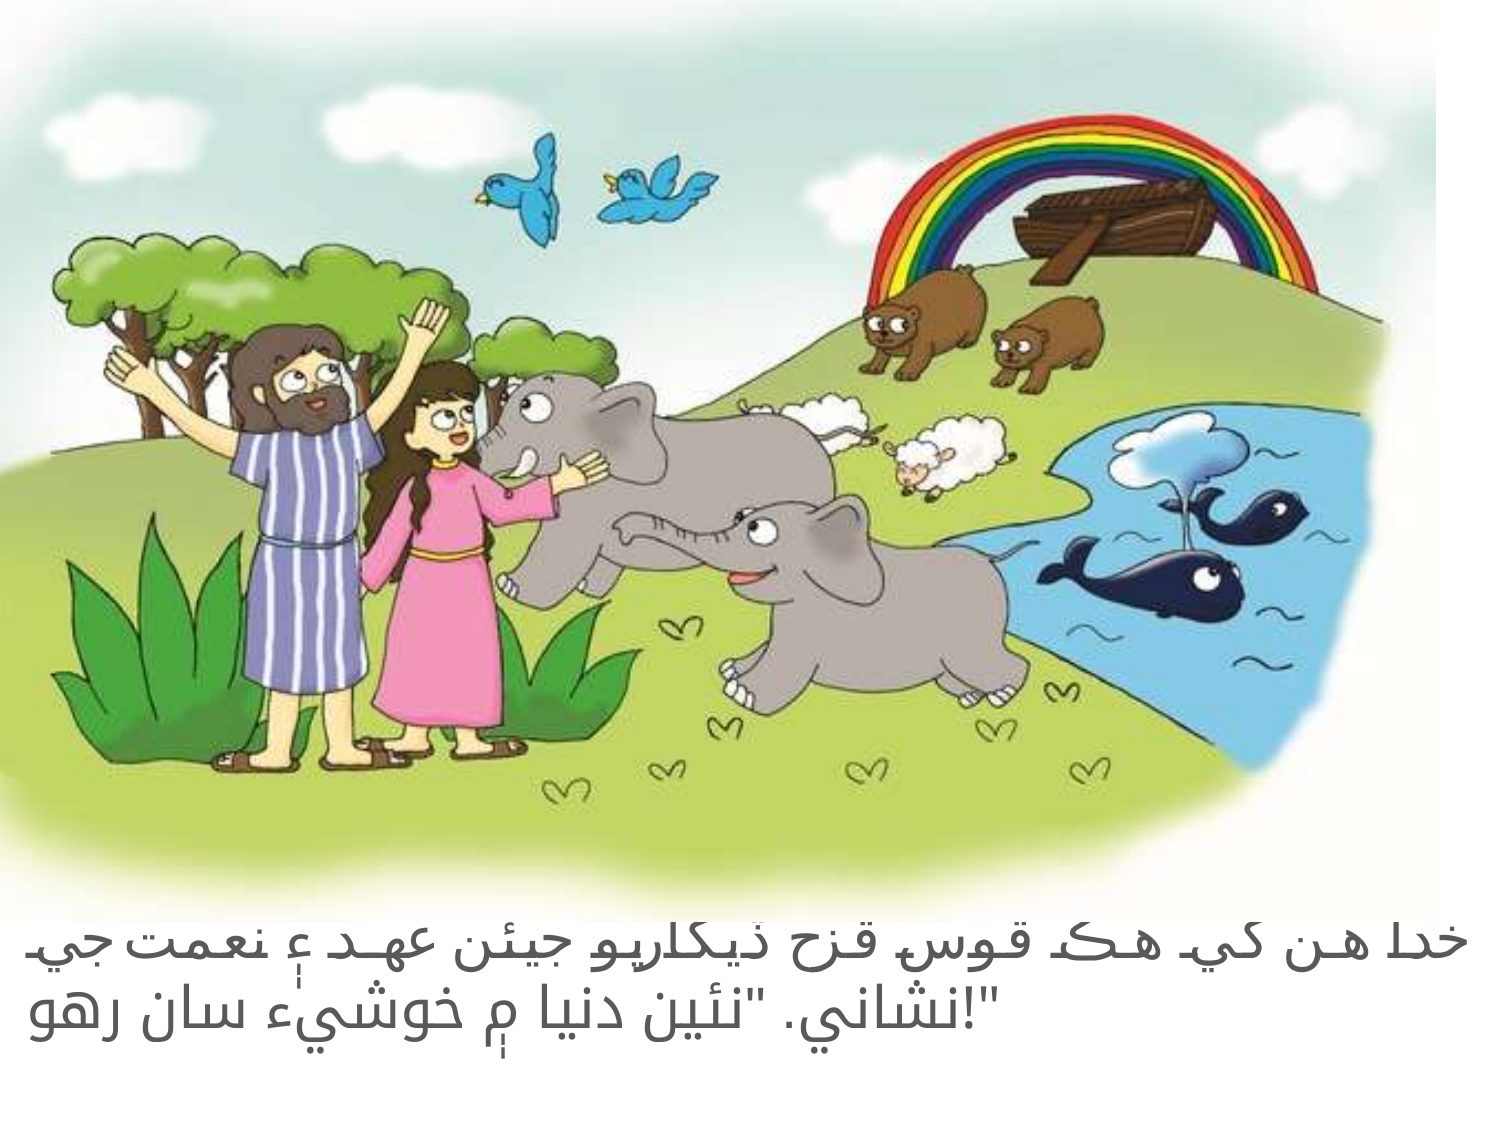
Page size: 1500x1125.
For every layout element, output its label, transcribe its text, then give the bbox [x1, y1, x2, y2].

text_box خدا هن کي هڪ قوس قزح ڏيکاريو جيئن عهد ۽ نعمت جي نشاني. "نئين دنيا ۾ خوشيء سان رهو!" [11, 893, 1498, 1048]
picture [0, 0, 1436, 922]
